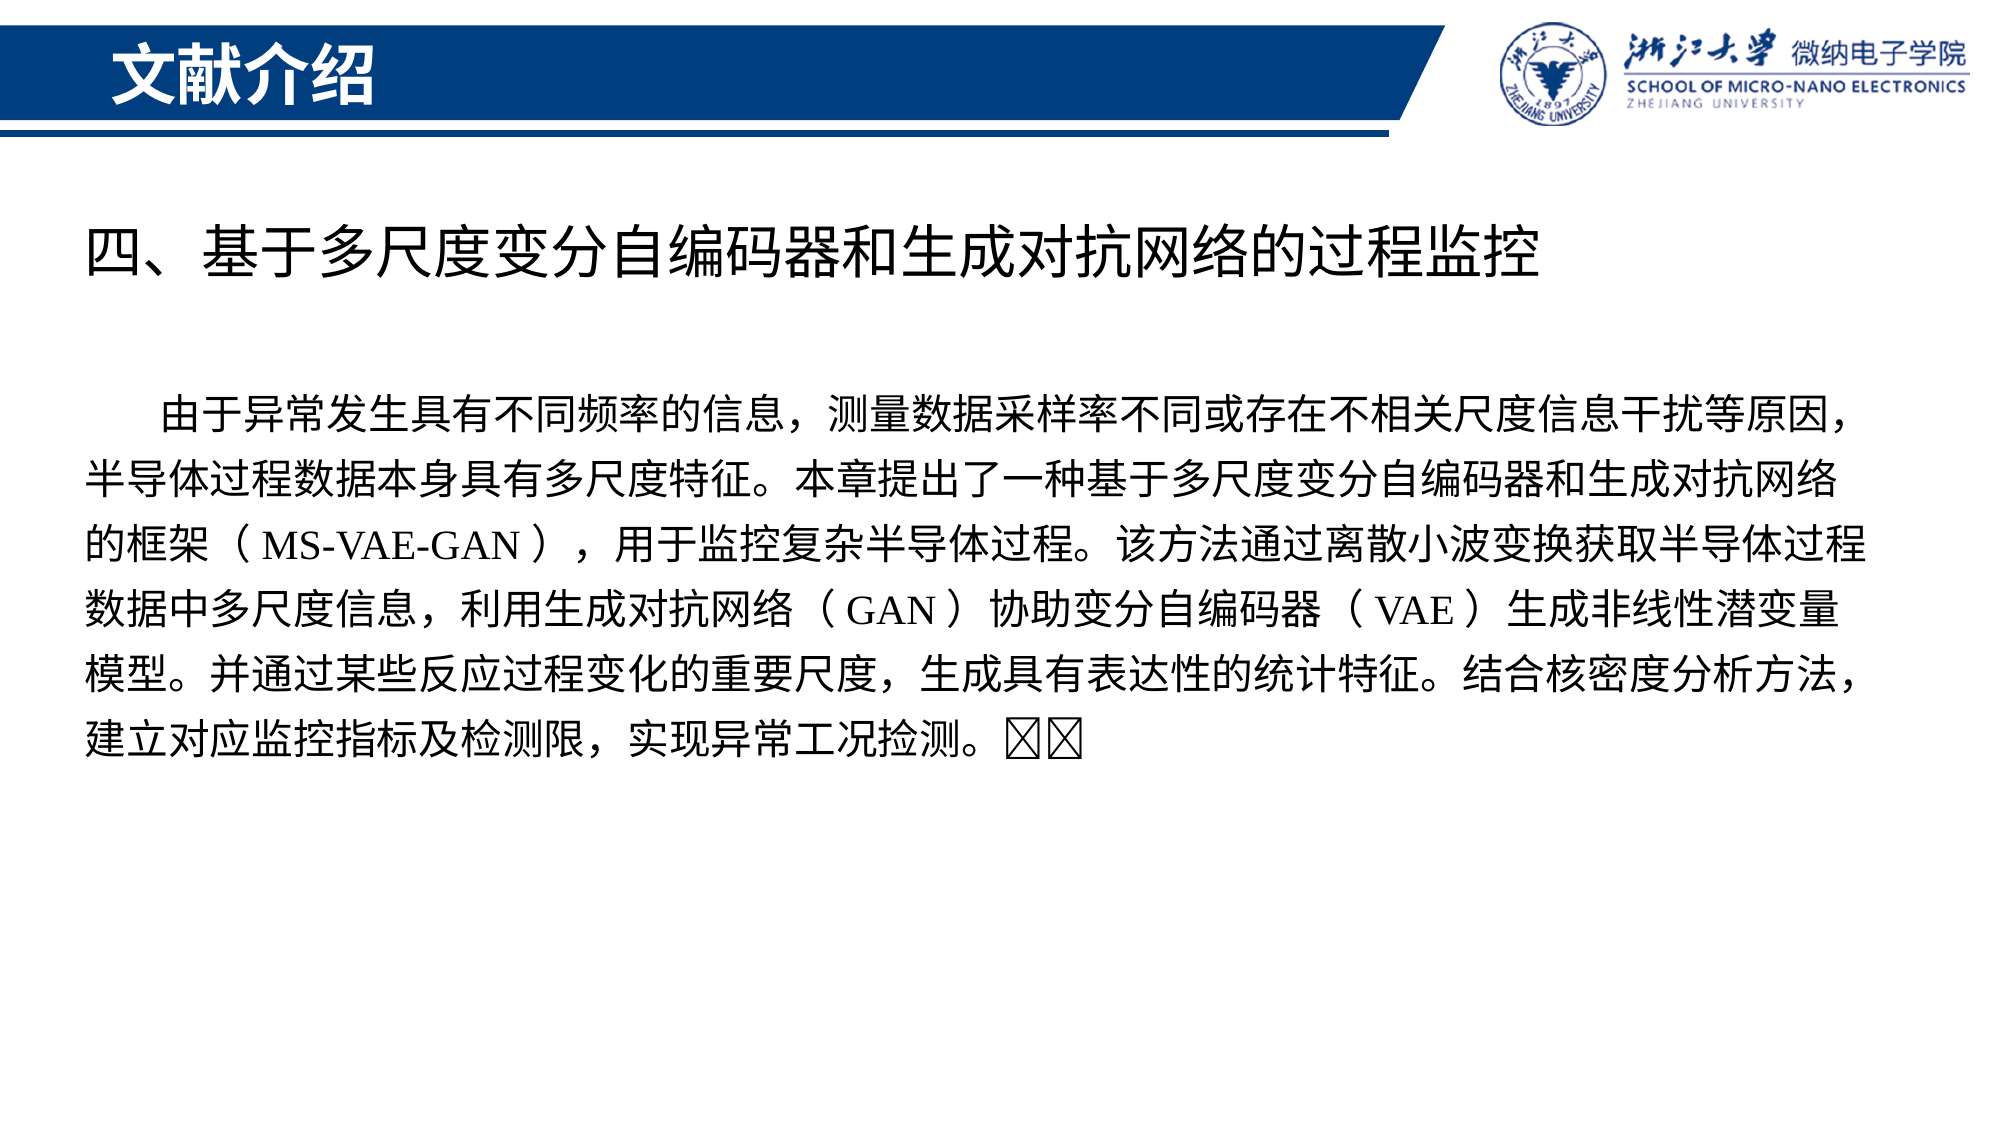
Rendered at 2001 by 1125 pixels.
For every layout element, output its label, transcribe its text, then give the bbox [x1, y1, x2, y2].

text_box 文献介绍 [0, 25, 1445, 120]
text_box 由于异常发生具有不同频率的信息，测量数据采样率不同或存在不相关尺度信息干扰等原因，半导体过程数据本身具有多尺度特征。本章提出了一种基于多尺度变分自编码器和生成对抗网络的框架（MS-VAE-GAN），用于监控复杂半导体过程。该方法通过离散小波变换获取半导体过程数据中多尺度信息，利用生成对抗网络（GAN）协助变分自编码器（VAE）生成非线性潜变量模型。并通过某些反应过程变化的重要尺度，生成具有表达性的统计特征。结合核密度分析方法，建立对应监控指标及检测限，实现异常工况捡测。 [69, 365, 1885, 816]
text_box 四、基于多尺度变分自编码器和生成对抗网络的过程监控 [69, 186, 1792, 365]
picture [1500, 22, 1970, 126]
